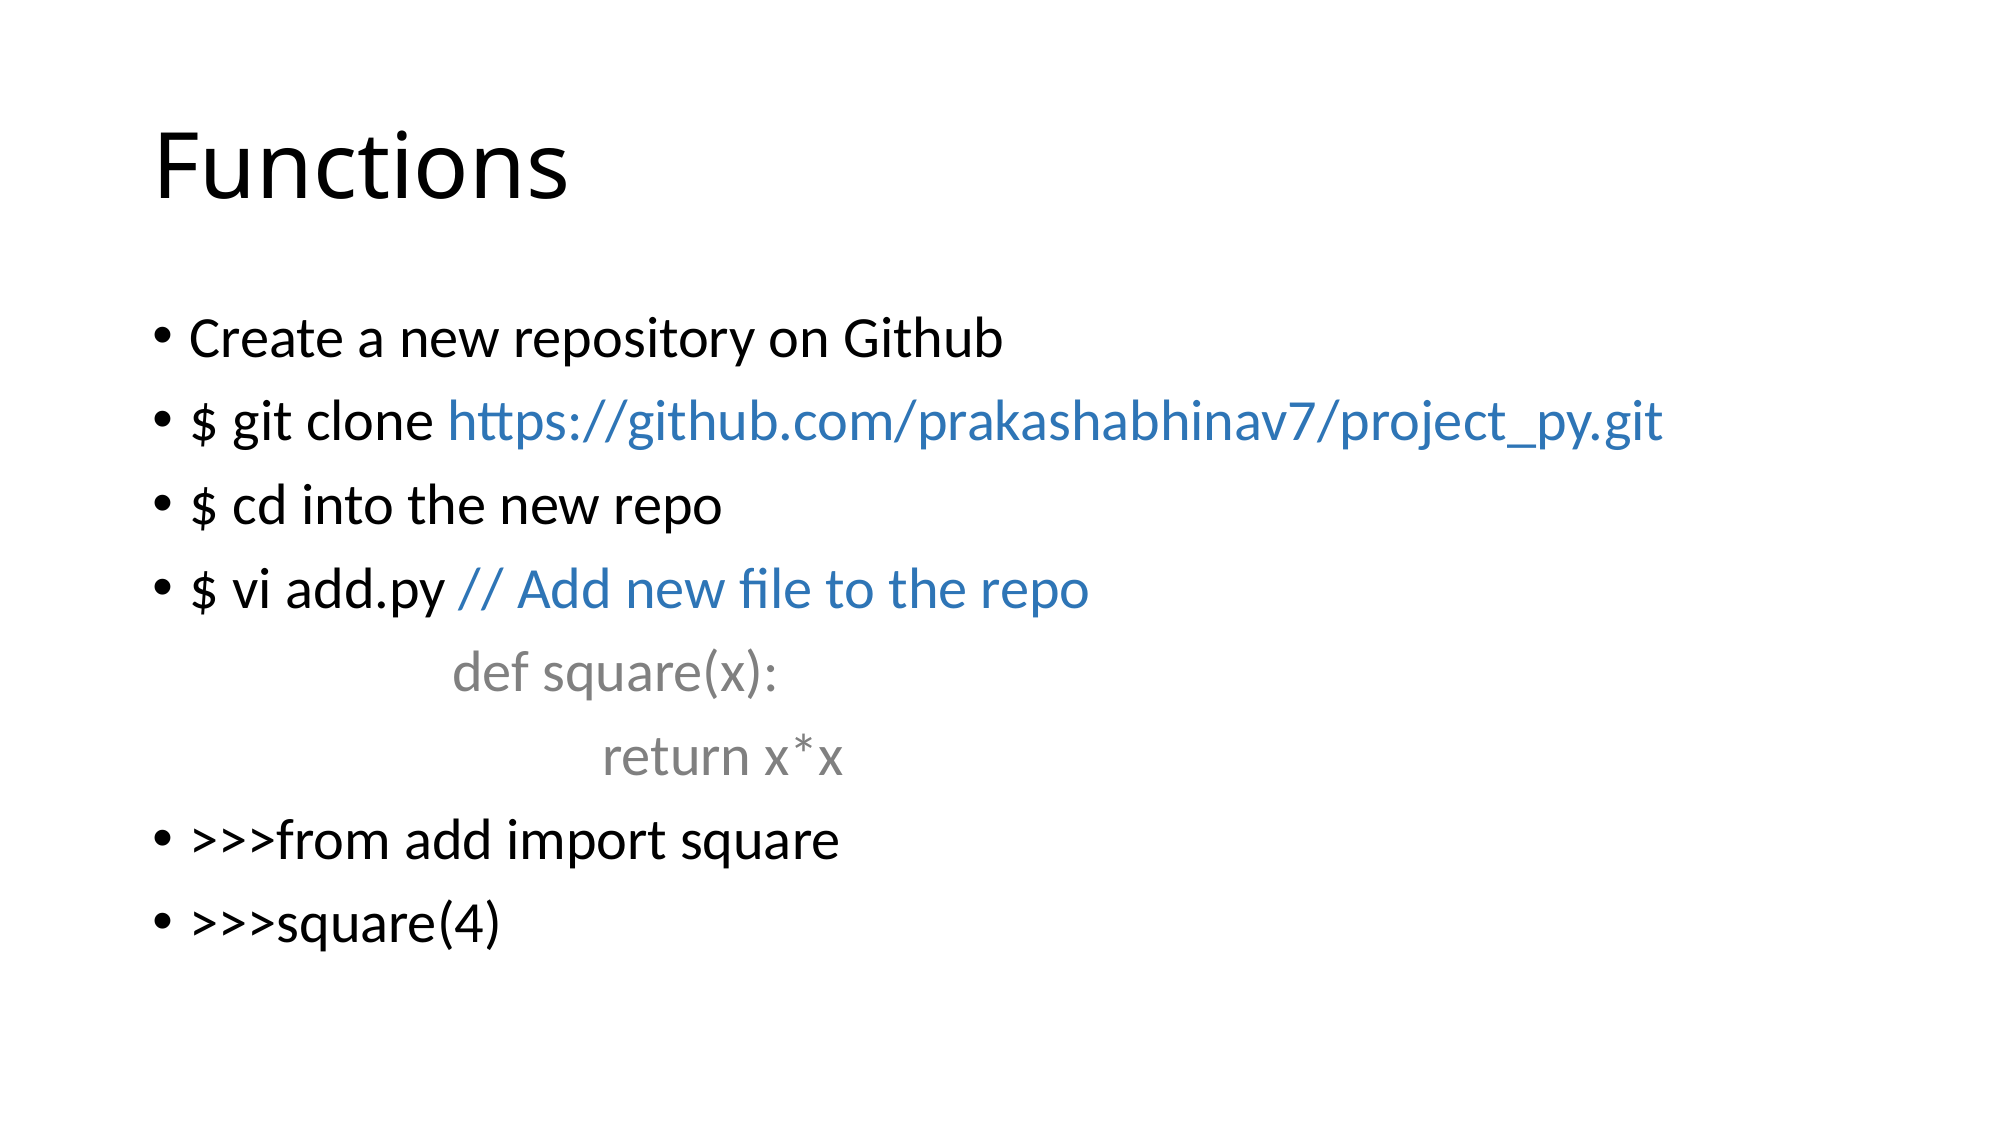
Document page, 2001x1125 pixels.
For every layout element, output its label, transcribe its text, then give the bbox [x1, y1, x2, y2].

list Create a new repository on Github $ git clone https://github.com/prakashabhinav7/project_py.git $ cd into the new repo $ vi add.py // Add new file to the repo def square(x): return x*x >>>from add import square >>>square(4) [137, 299, 1863, 1014]
title Functions [137, 59, 1863, 278]
